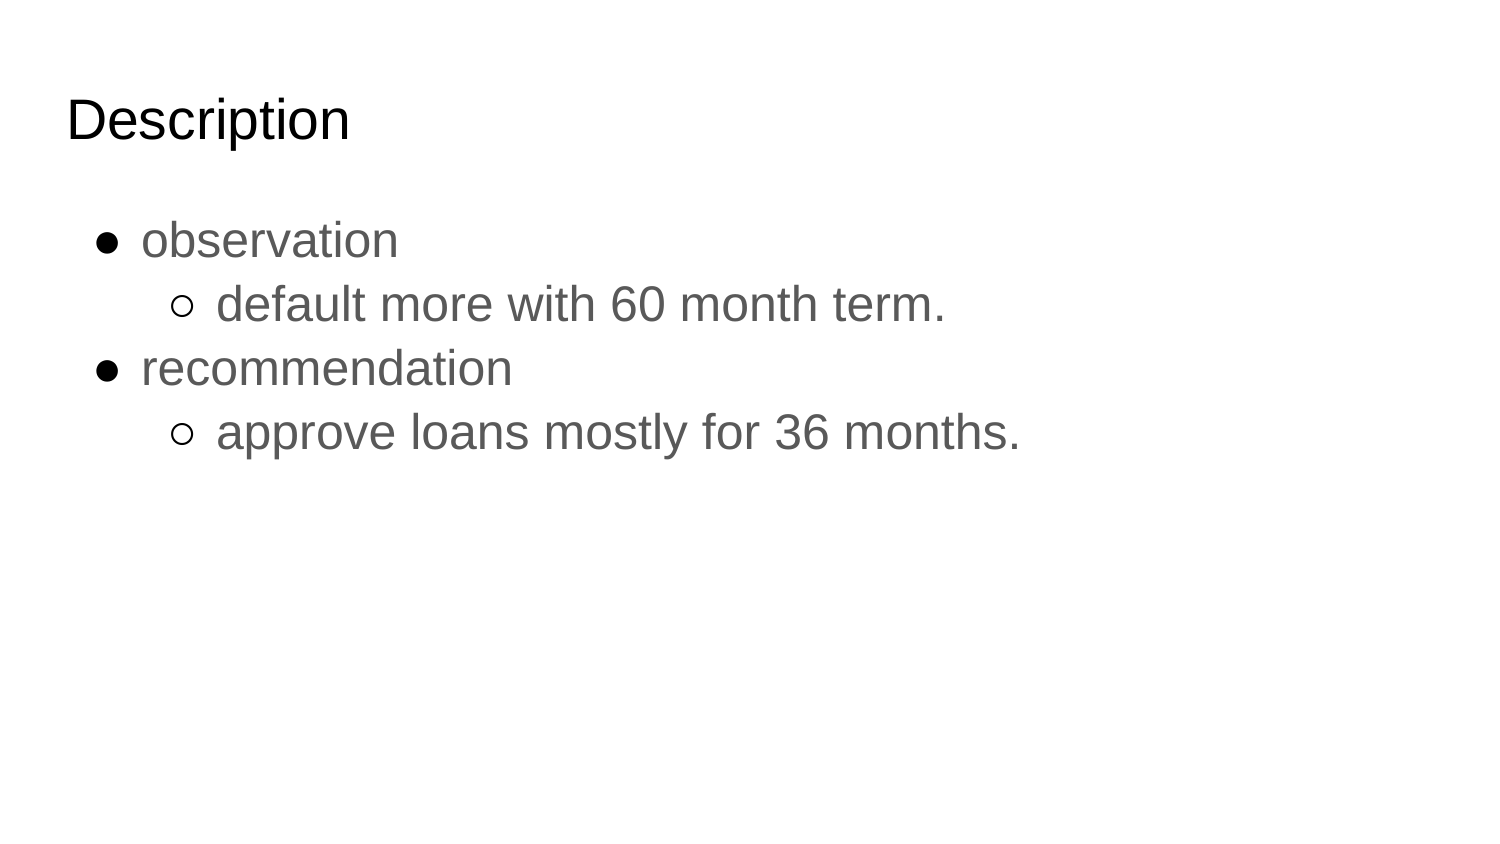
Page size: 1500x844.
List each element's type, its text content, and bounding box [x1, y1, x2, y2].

list observation default more with 60 month term. recommendation approve loans mostly for 36 months. [51, 189, 1449, 750]
title Description [51, 72, 1449, 167]
